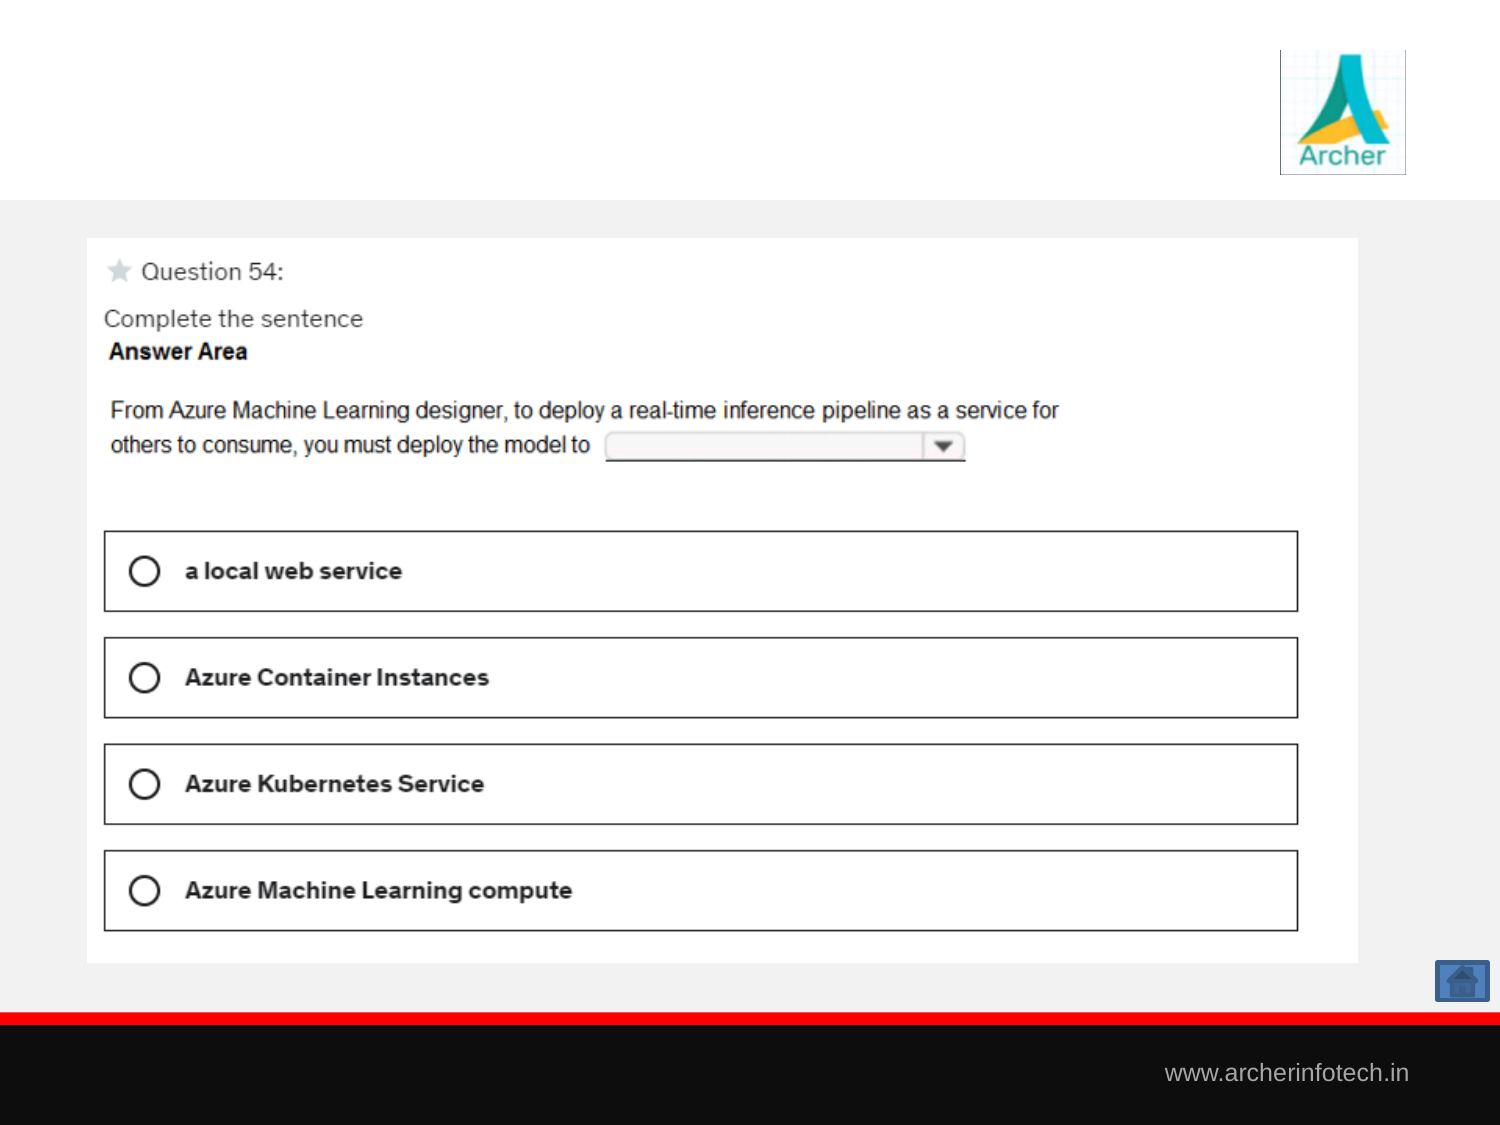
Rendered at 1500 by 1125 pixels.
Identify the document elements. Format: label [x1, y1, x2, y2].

picture [87, 238, 1359, 963]
text_box [1435, 960, 1490, 1002]
picture [1280, 50, 1406, 175]
